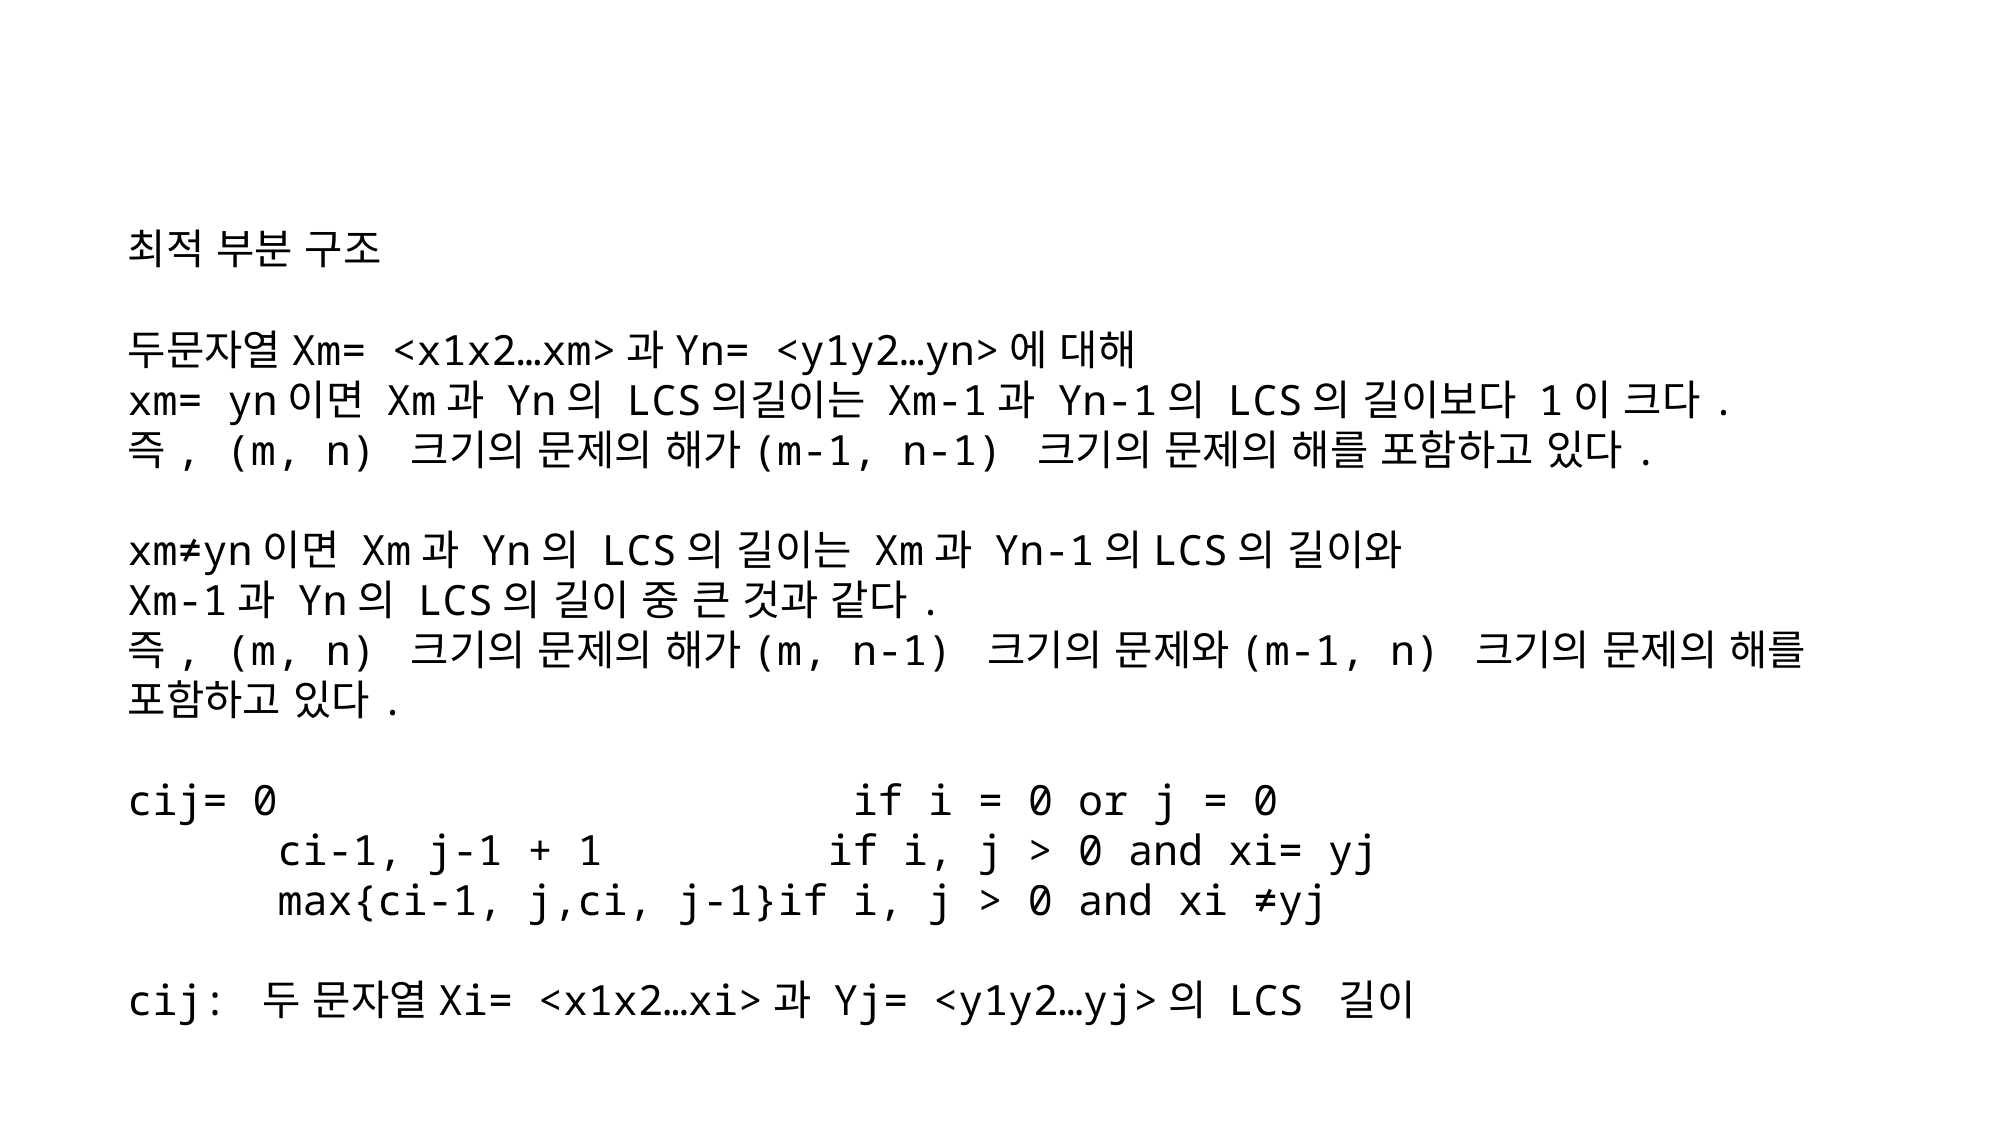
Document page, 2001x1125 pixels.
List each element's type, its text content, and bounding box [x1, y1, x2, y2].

text_box 최적 부분 구조 두문자열Xm= <x1x2…xm>과Yn= <y1y2…yn>에 대해 xm= yn이면 Xm과 Yn의 LCS의길이는 Xm-1과 Yn-1의 LCS의 길이보다 1이 크다. 즉, (m, n) 크기의 문제의 해가(m-1, n-1) 크기의 문제의 해를 포함하고 있다. xm≠yn이면 Xm과 Yn의 LCS의 길이는 Xm과 Yn-1의LCS의 길이와 Xm-1과 Yn의 LCS의 길이 중 큰 것과 같다. 즉, (m, n) 크기의 문제의 해가(m, n-1) 크기의 문제와(m-1, n) 크기의 문제의 해를 포함하고 있다. cij= 0 if i = 0 or j = 0 ci-1, j-1 + 1 if i, j > 0 and xi= yj max{ci-1, j,ci, j-1}if i, j > 0 and xi ≠yj cij: 두 문자열Xi= <x1x2…xi>과 Yj= <y1y2…yj>의 LCS 길이 [112, 216, 1834, 1032]
